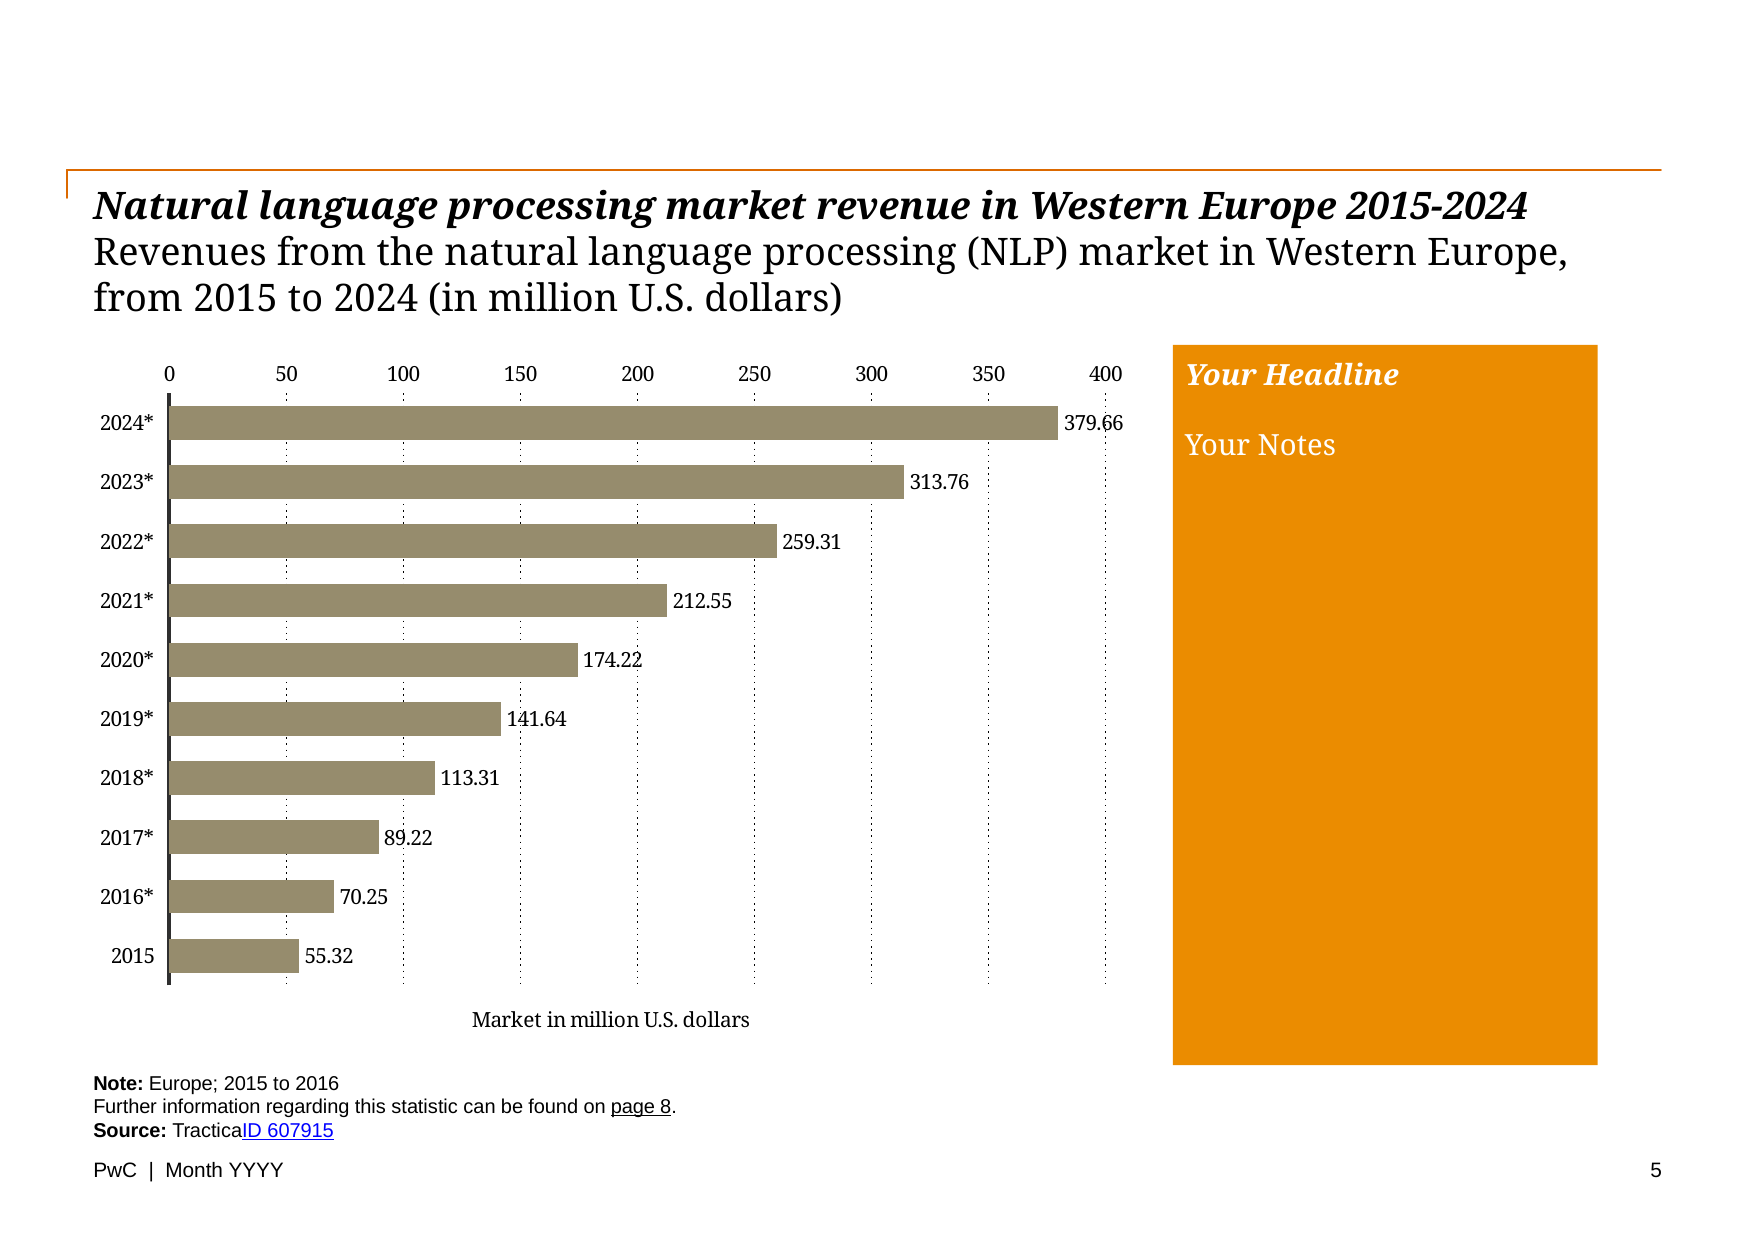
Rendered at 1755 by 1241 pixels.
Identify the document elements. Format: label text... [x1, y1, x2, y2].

text_box [65, 168, 69, 200]
text_box PwC | Month YYYY [76, 1148, 615, 1191]
text_box [1171, 343, 1600, 347]
text_box Your Headline Your Notes [1168, 347, 1606, 1061]
text_box Natural language processing market revenue in Western Europe 2015-2024 Revenues from the natural language processing (NLP) market in Western Europe, from 2015 to 2024 (in million U.S. dollars) [76, 173, 1678, 330]
text_box Note: Europe; 2015 to 2016 Further information regarding this statistic can be found on page 8. Source: TracticaID 607915 [76, 1061, 1678, 1152]
text_box [69, 168, 1663, 172]
text_box 5 [1353, 1148, 1679, 1191]
chart [78, 344, 1144, 1066]
